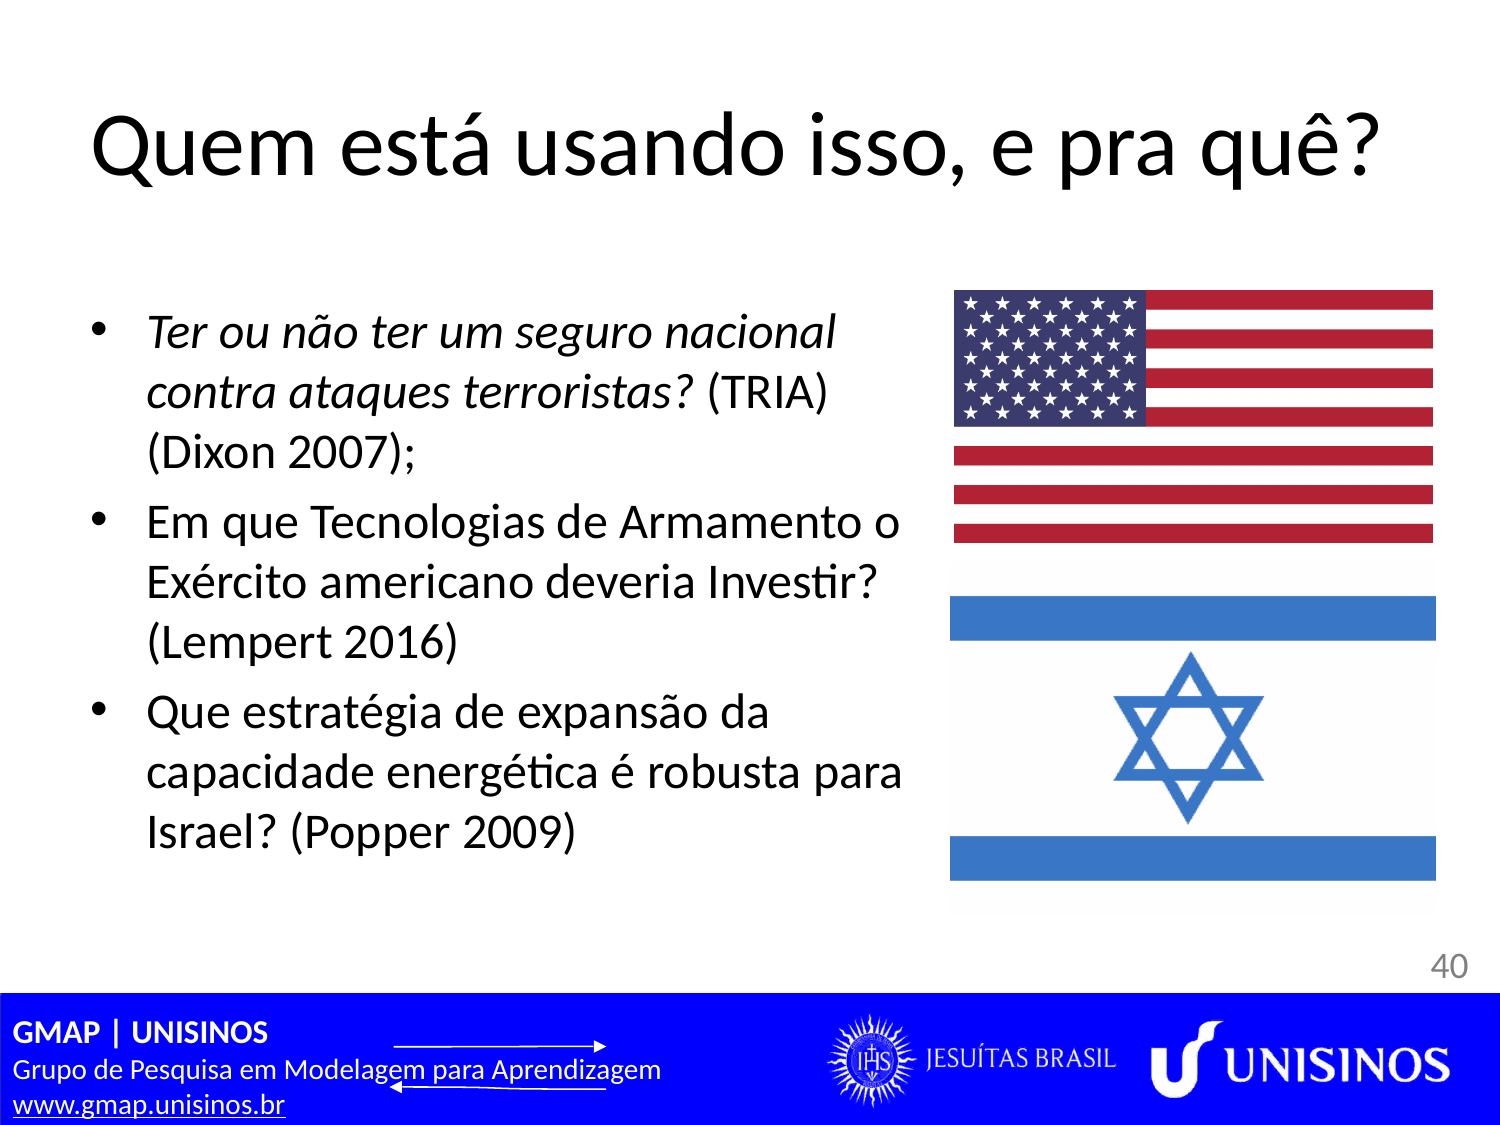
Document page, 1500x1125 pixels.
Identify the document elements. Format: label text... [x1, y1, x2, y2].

picture [954, 290, 1434, 543]
picture [0, 993, 1500, 1125]
picture [949, 562, 1436, 915]
list Ter ou não ter um seguro nacional contra ataques terroristas? (TRIA) (Dixon 2007); Em que Tecnologias de Armamento o Exército americano deveria Investir? (Lempert 2016) Que estratégia de expansão da capacidade energética é robusta para Israel? (Popper 2009) [75, 290, 951, 988]
title Quem está usando isso, e pra quê? [75, 45, 1425, 233]
